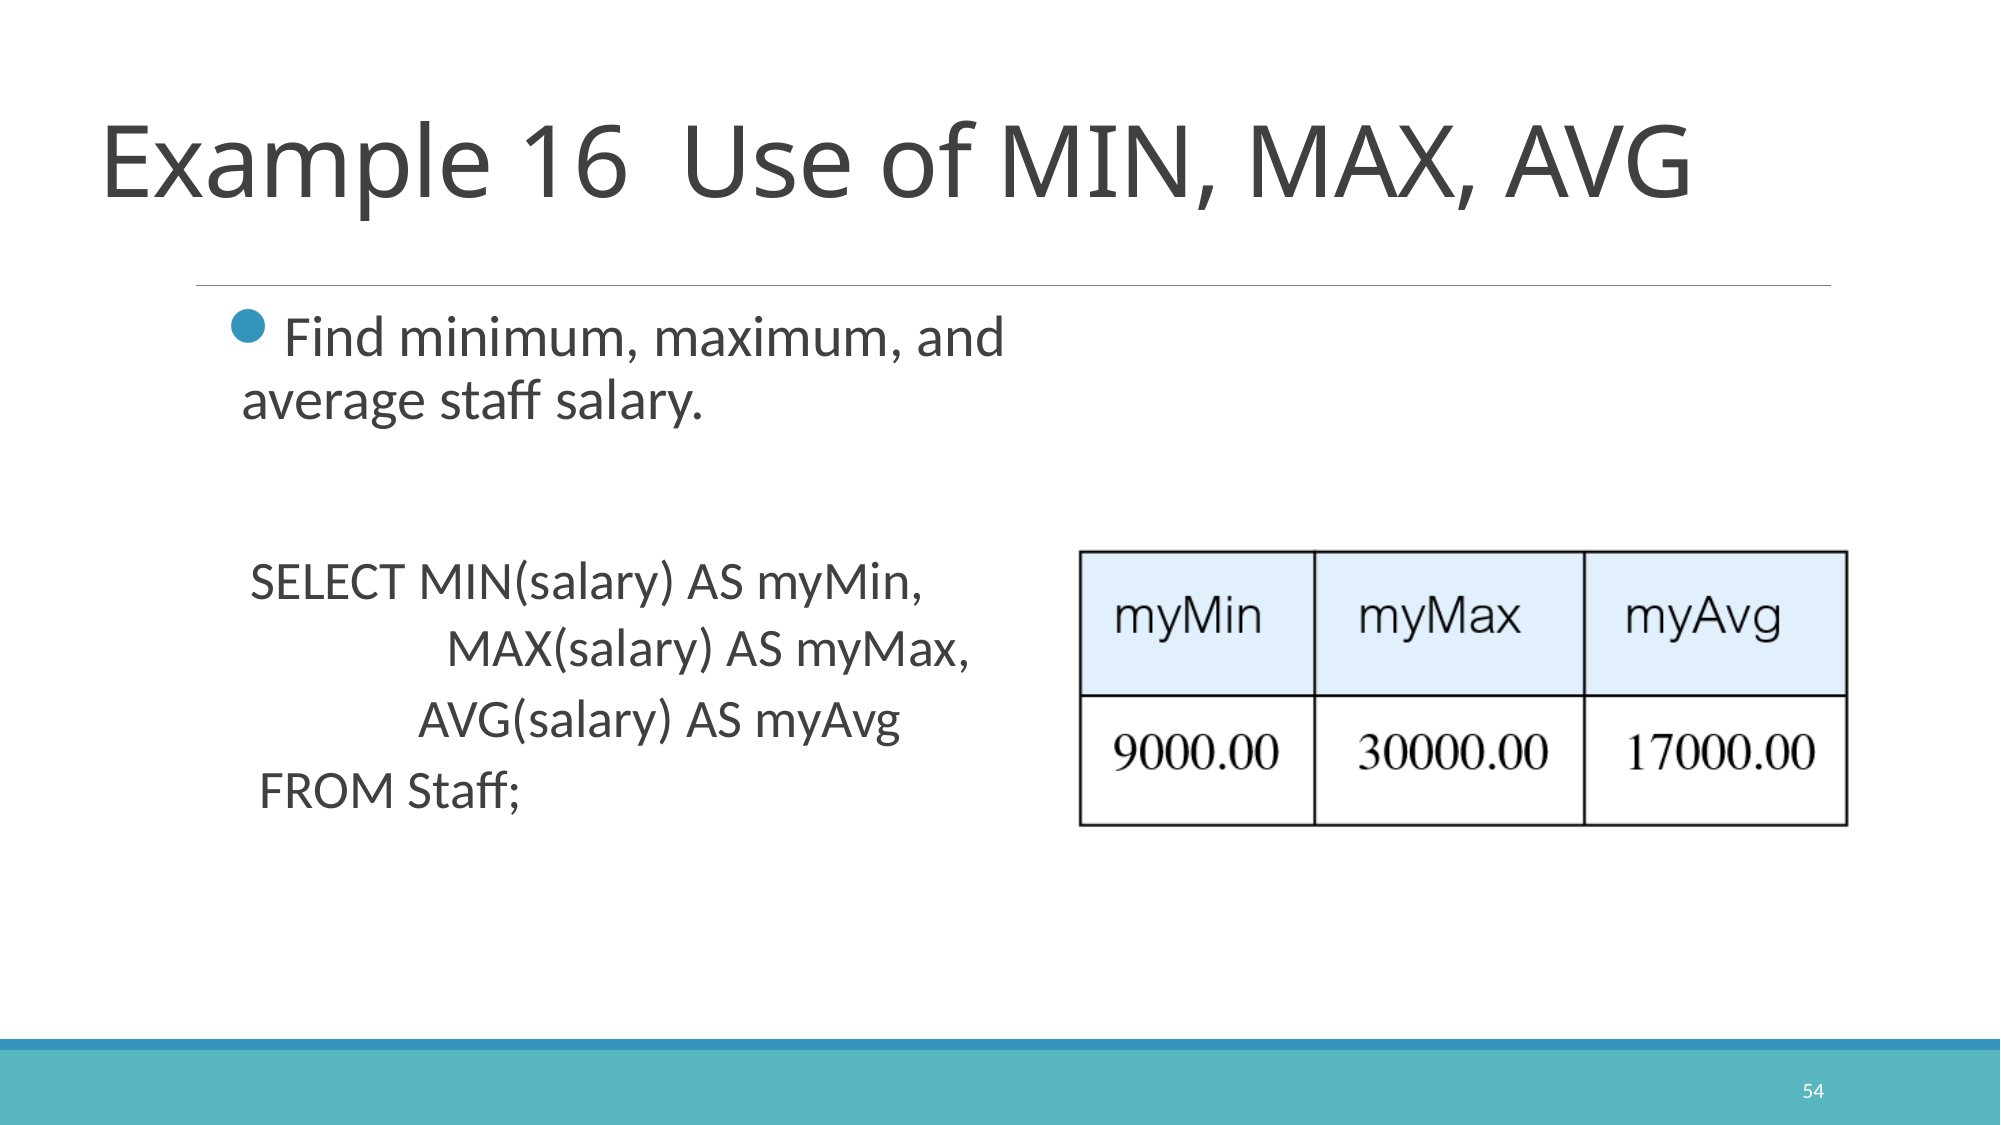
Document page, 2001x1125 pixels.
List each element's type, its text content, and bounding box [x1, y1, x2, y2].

title Example 16 Use of MIN, MAX, AVG [83, 43, 1784, 225]
list Find minimum, maximum, and average staff salary. SELECT MIN(salary) AS myMin, MAX(salary) AS myMax, AVG(salary) AS myAvg FROM Staff; [226, 298, 1055, 950]
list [1063, 536, 1865, 838]
slide_number 54 [1624, 1059, 1840, 1120]
